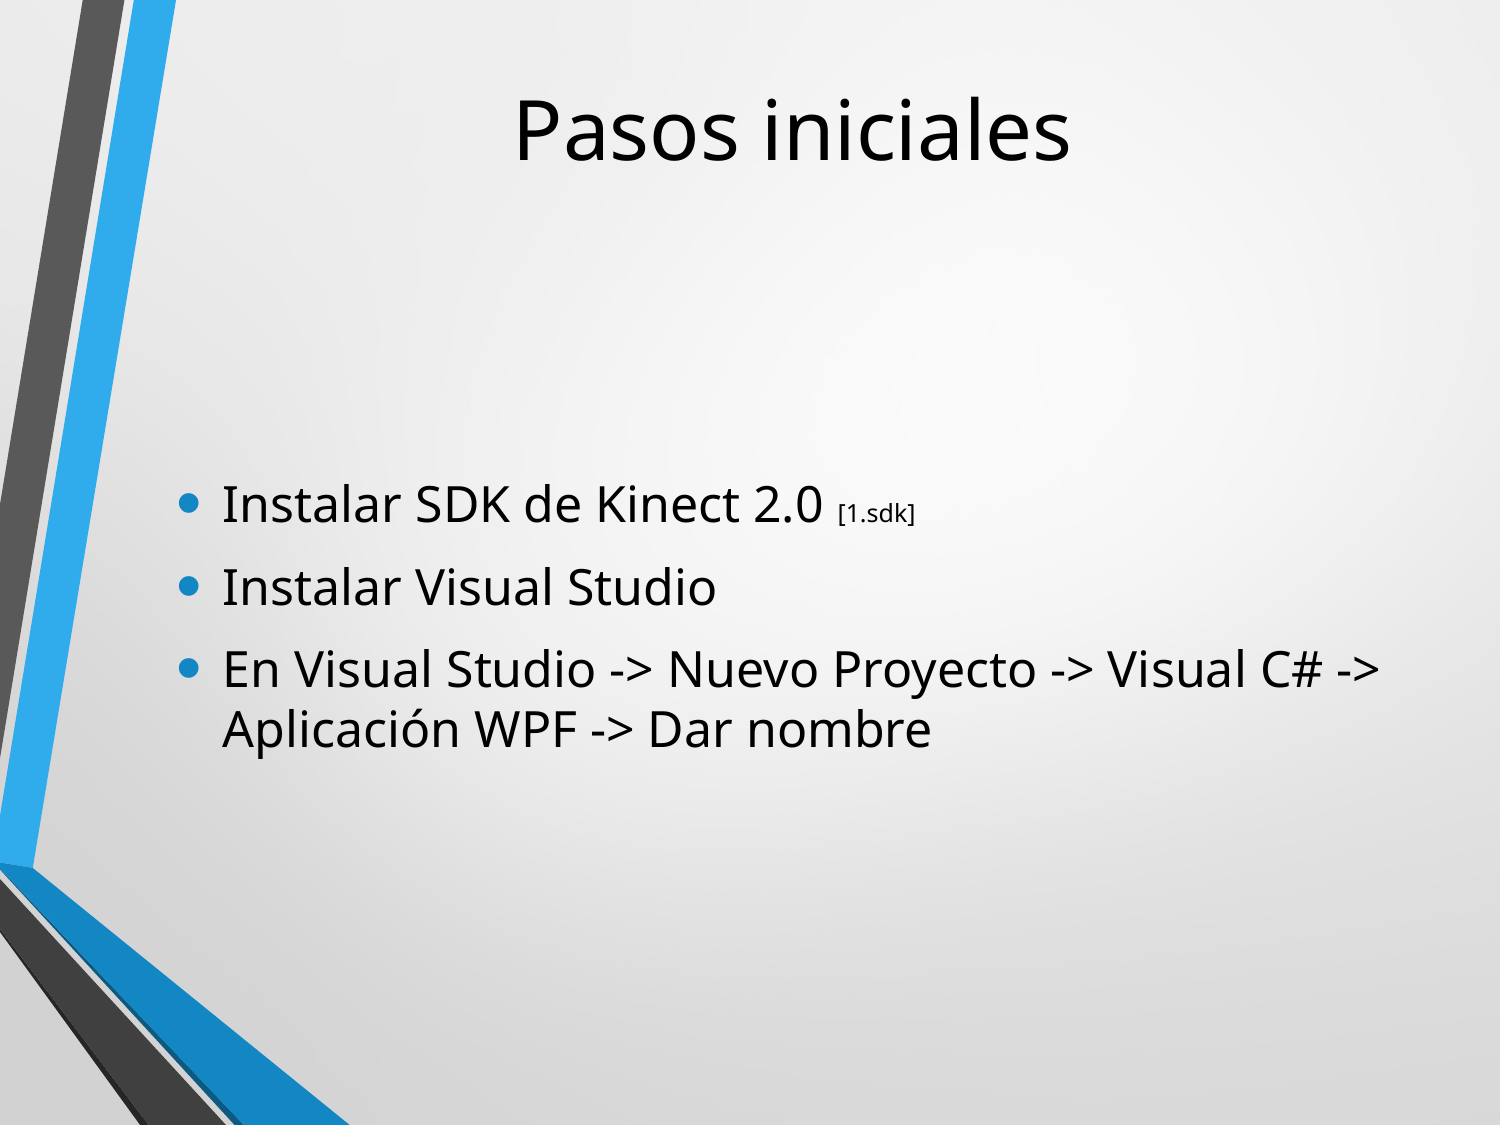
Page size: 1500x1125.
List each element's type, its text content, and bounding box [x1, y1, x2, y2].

list Instalar SDK de Kinect 2.0 [1.sdk] Instalar Visual Studio En Visual Studio -> Nuevo Proyecto -> Visual C# -> Aplicación WPF -> Dar nombre [161, 246, 1425, 985]
title Pasos iniciales [161, 25, 1425, 230]
